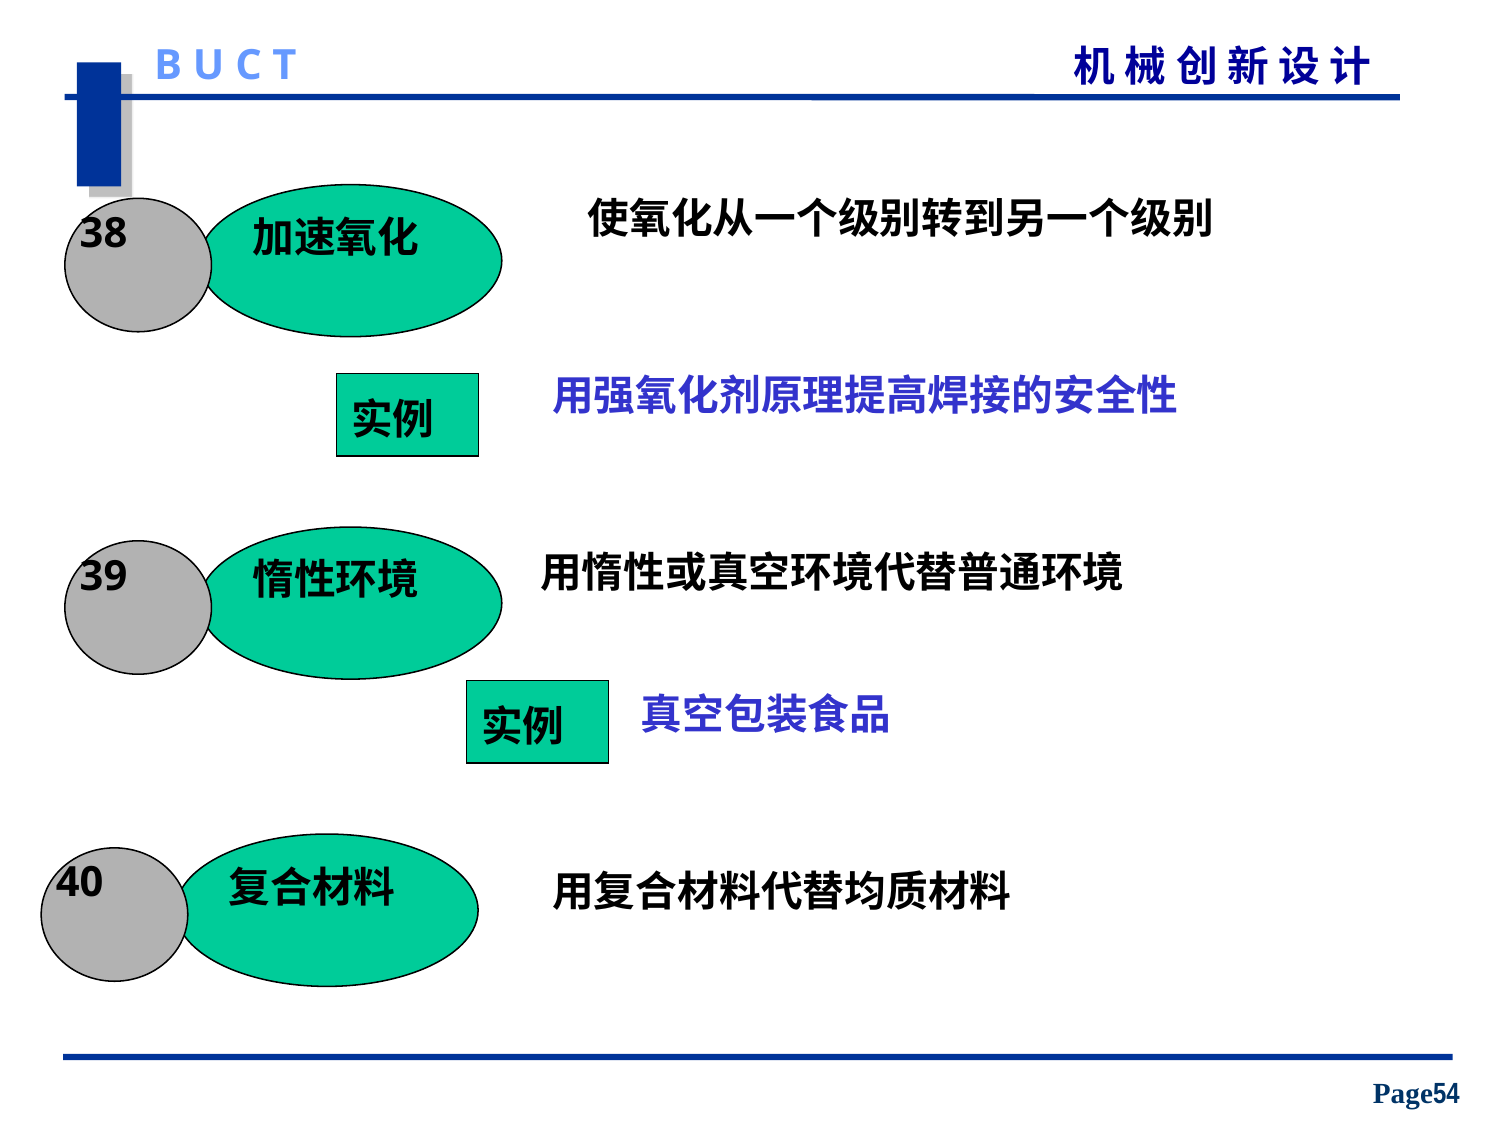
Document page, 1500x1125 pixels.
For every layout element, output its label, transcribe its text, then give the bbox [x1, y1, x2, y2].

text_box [466, 680, 1046, 768]
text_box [64, 526, 502, 680]
text_box 用惰性或真空环境代替普通环境 [525, 538, 1364, 604]
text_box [336, 361, 1412, 461]
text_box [40, 833, 479, 987]
text_box 用复合材料代替均质材料 [537, 857, 1223, 923]
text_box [64, 184, 502, 337]
text_box 使氧化从一个级别转到另一个级别 [572, 184, 1412, 250]
footer Page54 [1345, 1066, 1488, 1117]
